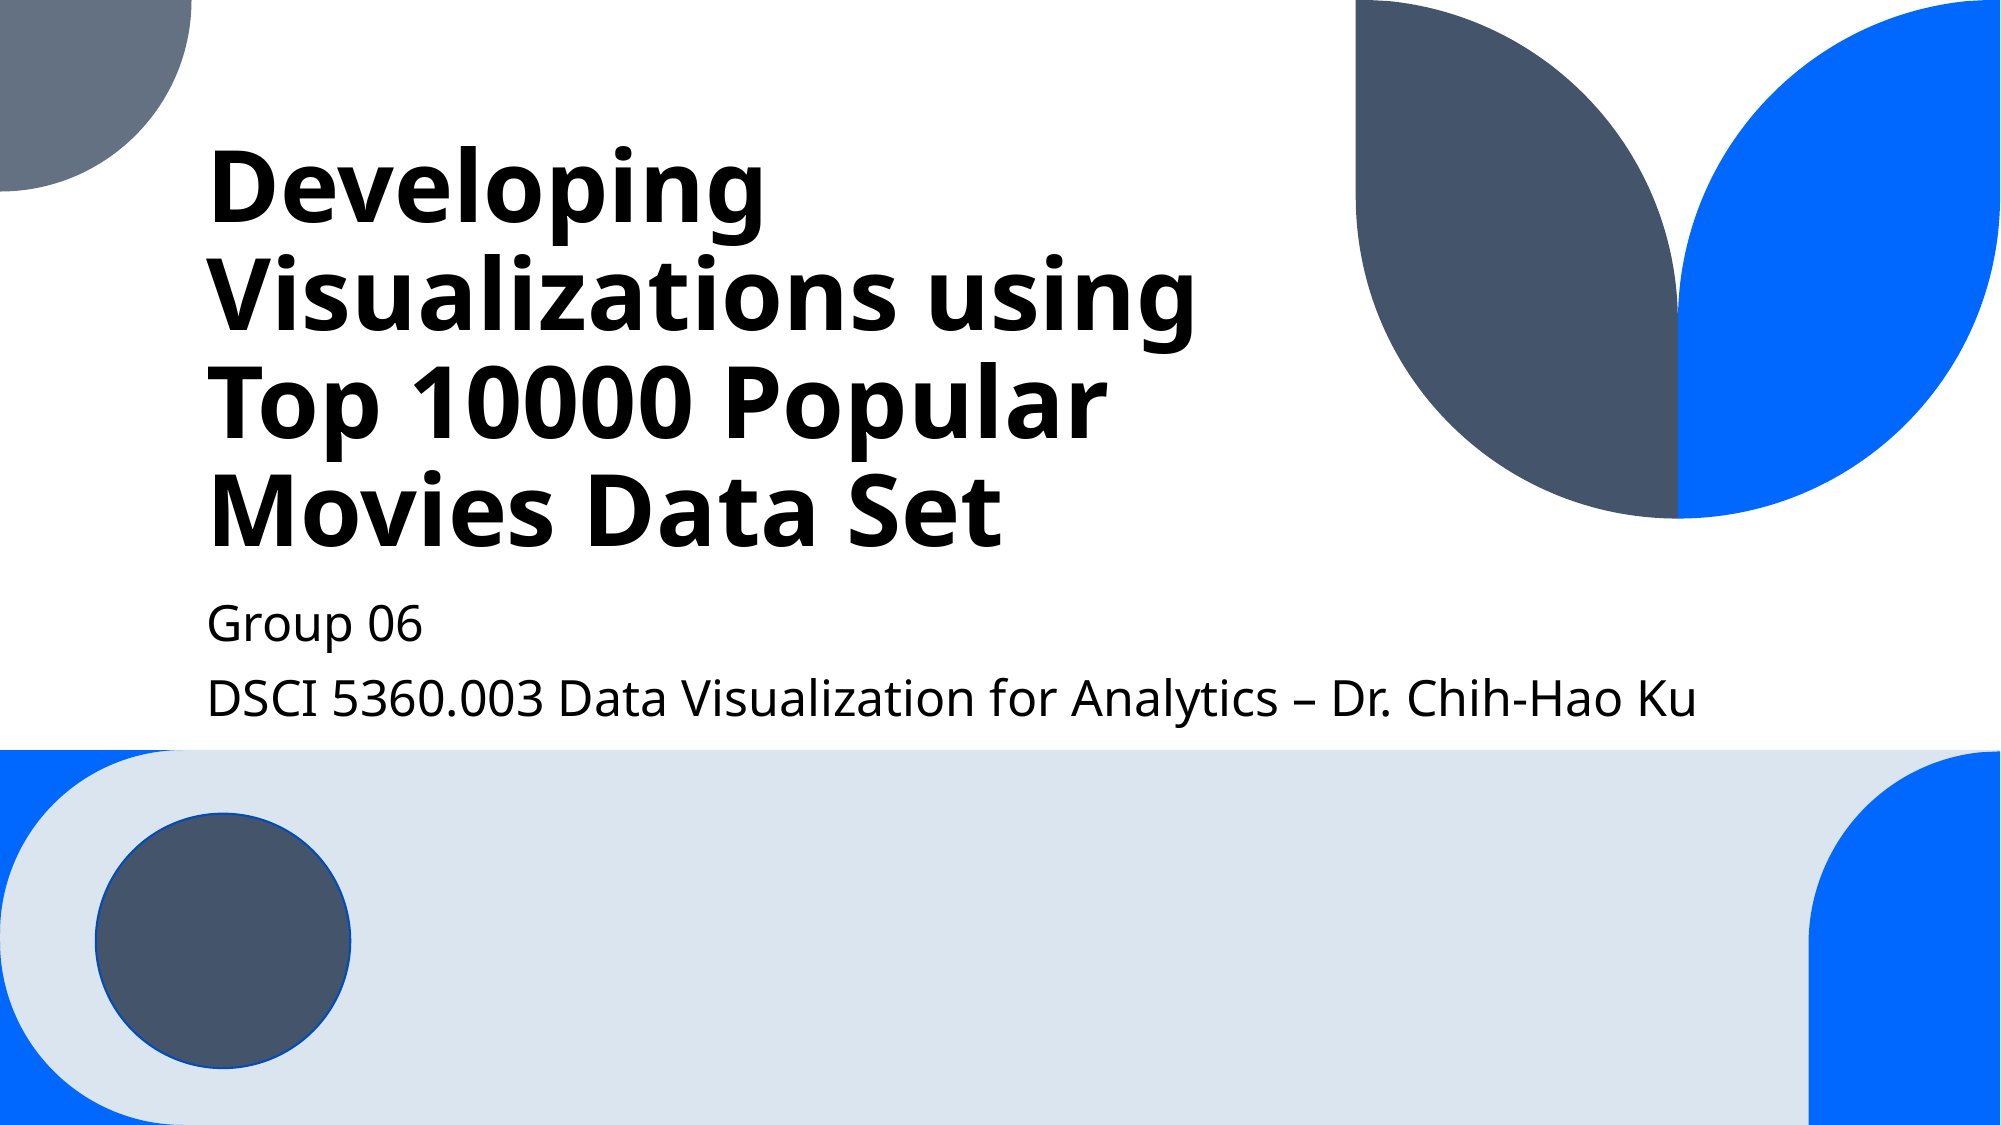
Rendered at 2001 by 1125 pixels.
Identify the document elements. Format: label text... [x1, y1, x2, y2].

subtitle Group 06 DSCI 5360.003 Data Visualization for Analytics – Dr. Chih-Hao Ku [191, 590, 1750, 724]
title Developing Visualizations using Top 10000 Popular Movies Data Set [191, 184, 1356, 576]
